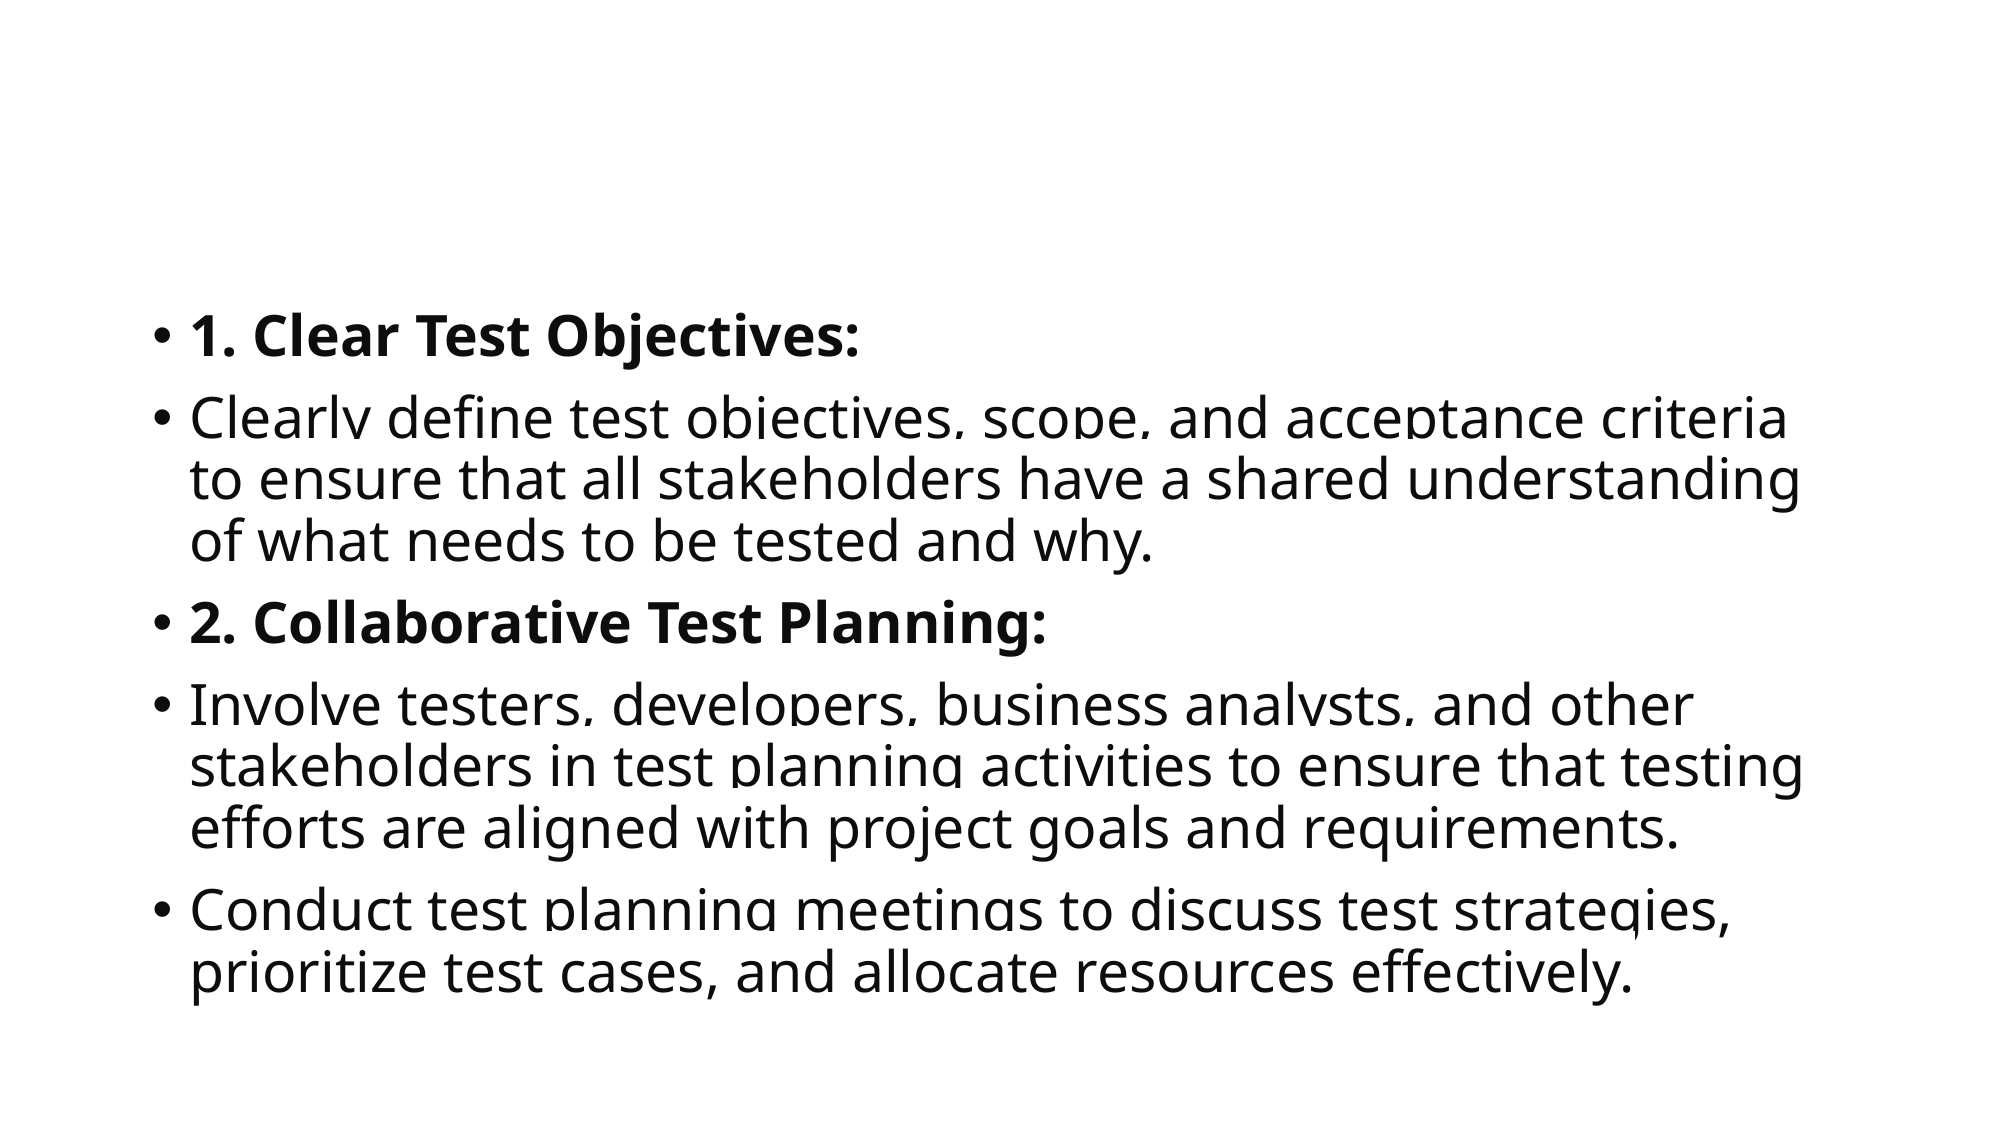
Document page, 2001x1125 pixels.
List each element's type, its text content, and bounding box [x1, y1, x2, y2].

list 1. Clear Test Objectives: Clearly define test objectives, scope, and acceptance criteria to ensure that all stakeholders have a shared understanding of what needs to be tested and why. 2. Collaborative Test Planning: Involve testers, developers, business analysts, and other stakeholders in test planning activities to ensure that testing efforts are aligned with project goals and requirements. Conduct test planning meetings to discuss test strategies, prioritize test cases, and allocate resources effectively. [137, 299, 1863, 1014]
